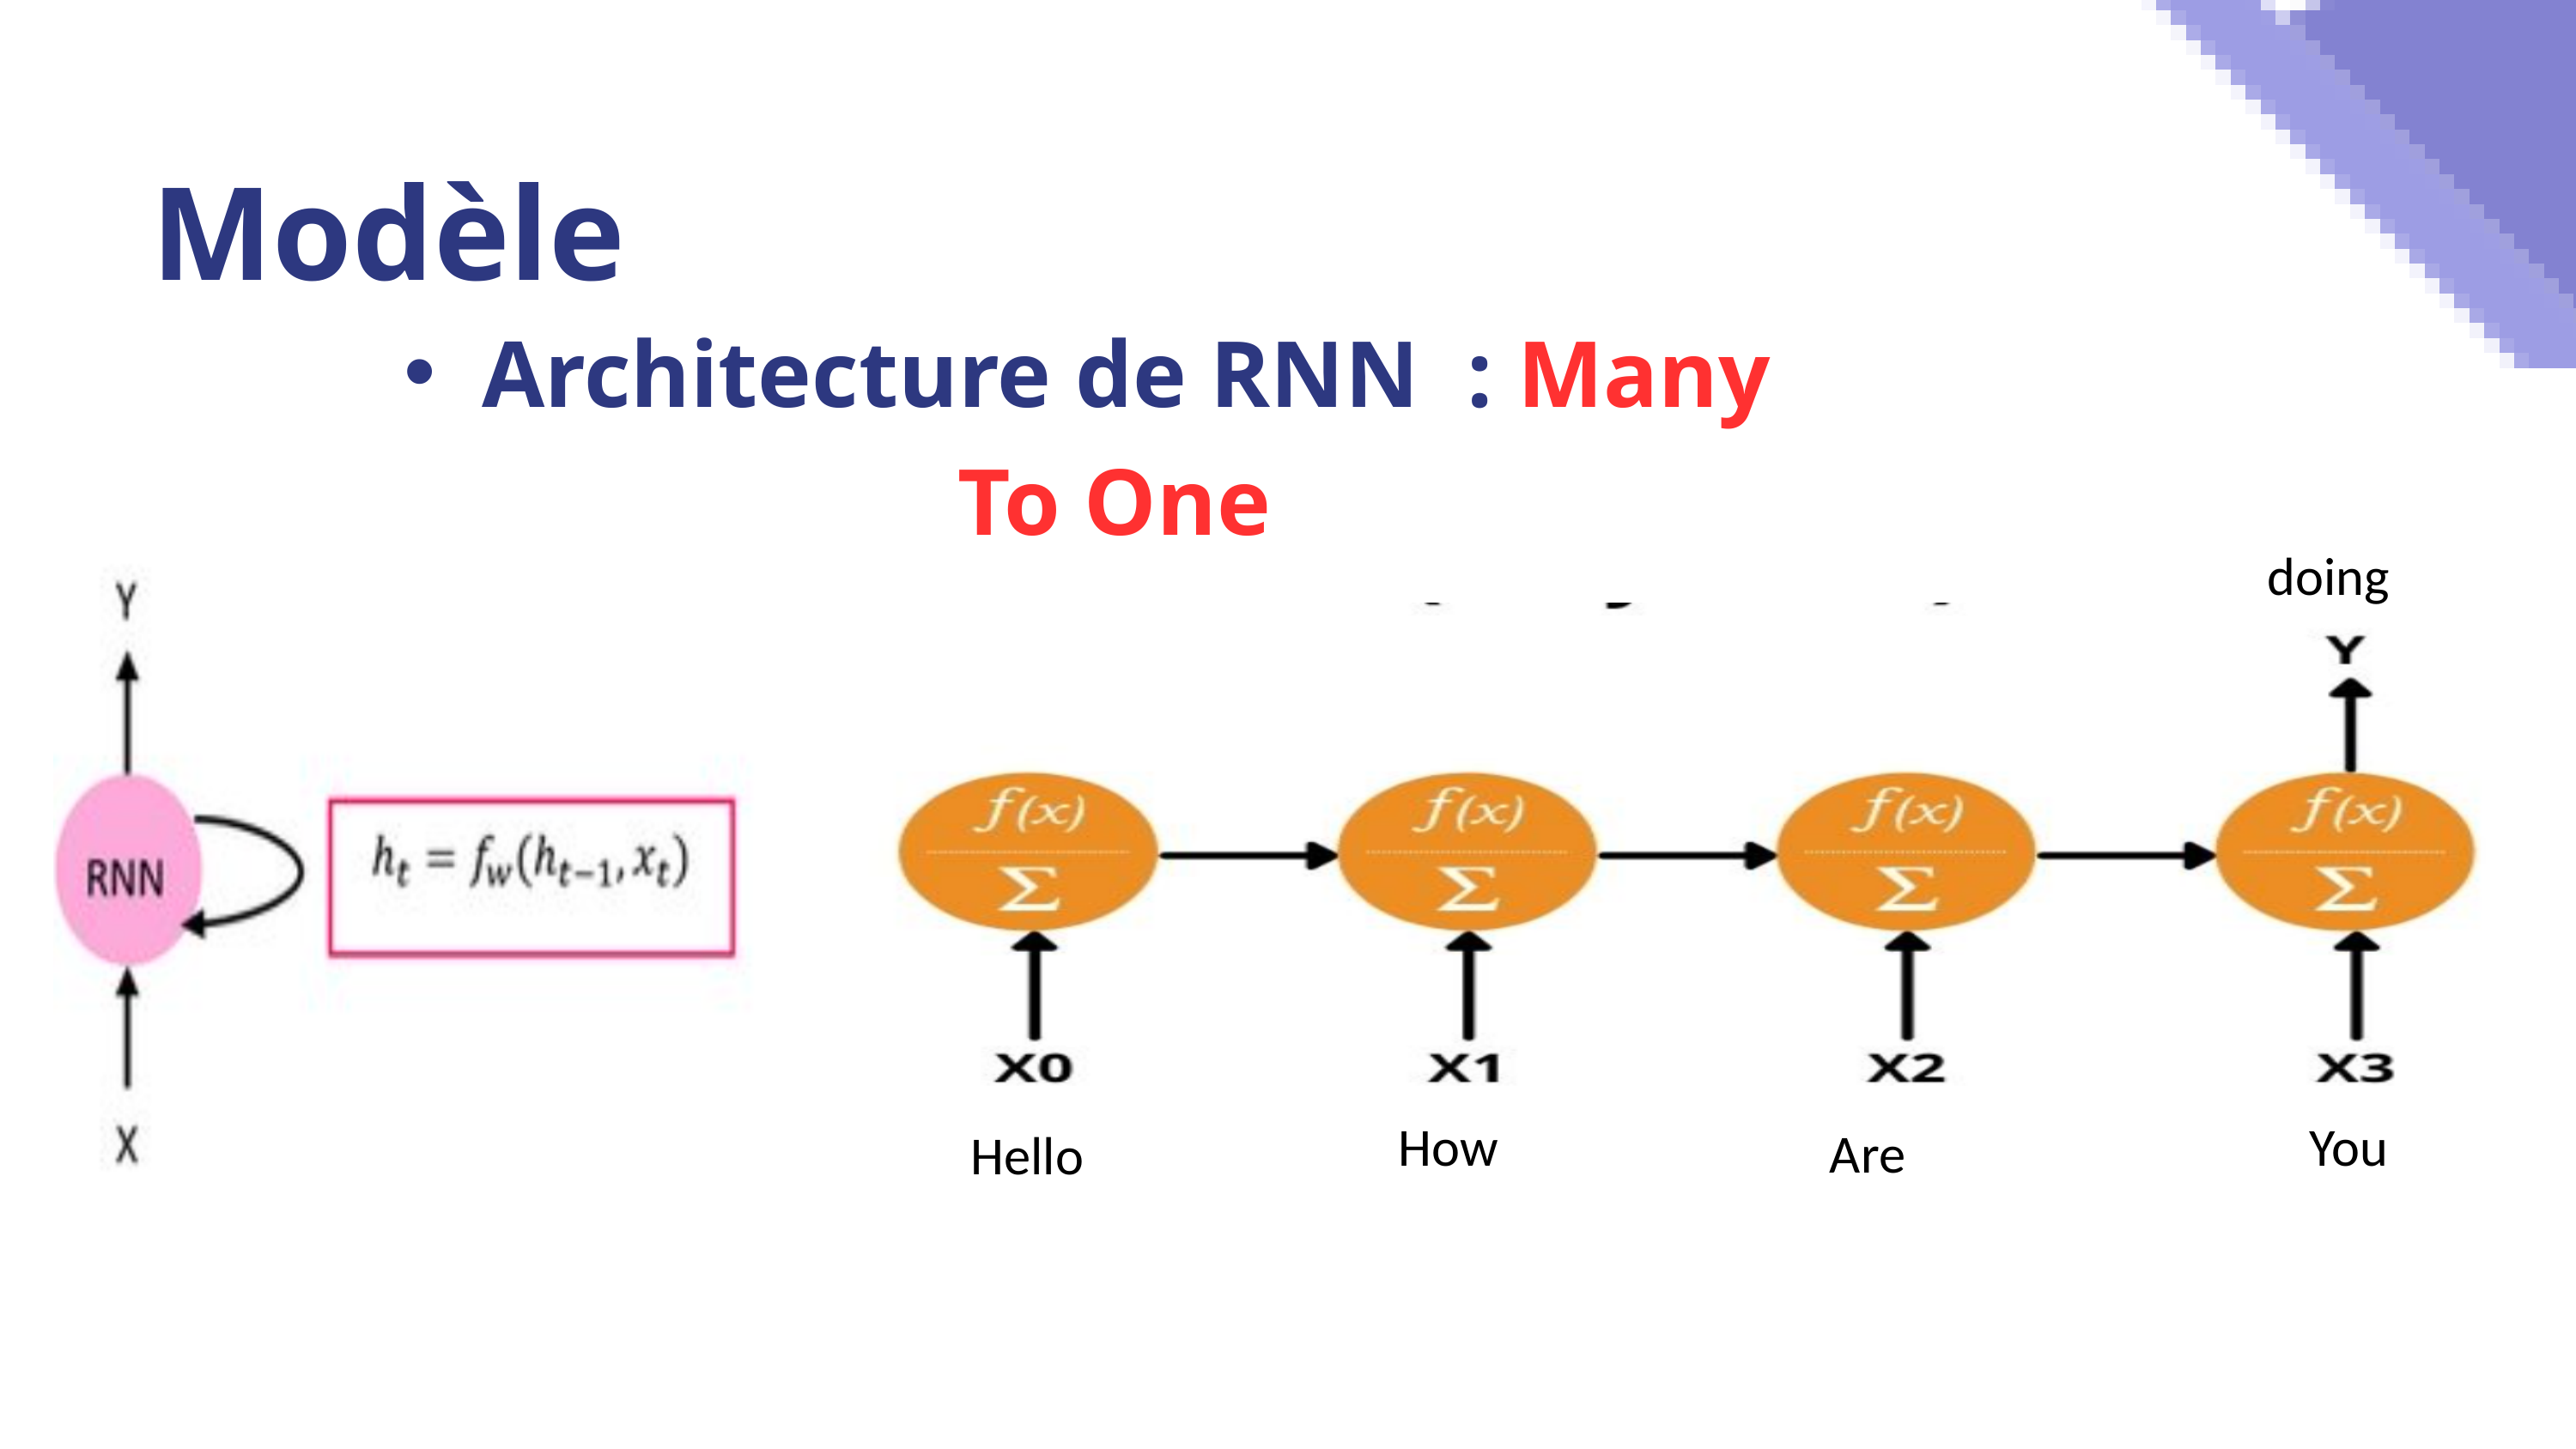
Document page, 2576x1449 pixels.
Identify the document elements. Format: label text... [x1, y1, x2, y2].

text_box How [1386, 1126, 1709, 1184]
picture [53, 562, 2515, 1185]
text_box Hello [958, 1126, 1280, 1192]
text_box Are [1817, 1126, 2139, 1191]
text_box Modèle [0, 125, 1212, 306]
text_box doing [2254, 535, 2576, 613]
text_box You [2296, 1106, 2576, 1184]
text_box Architecture de RNN : Many To One [280, 298, 1818, 554]
text_box [2097, 0, 2576, 368]
